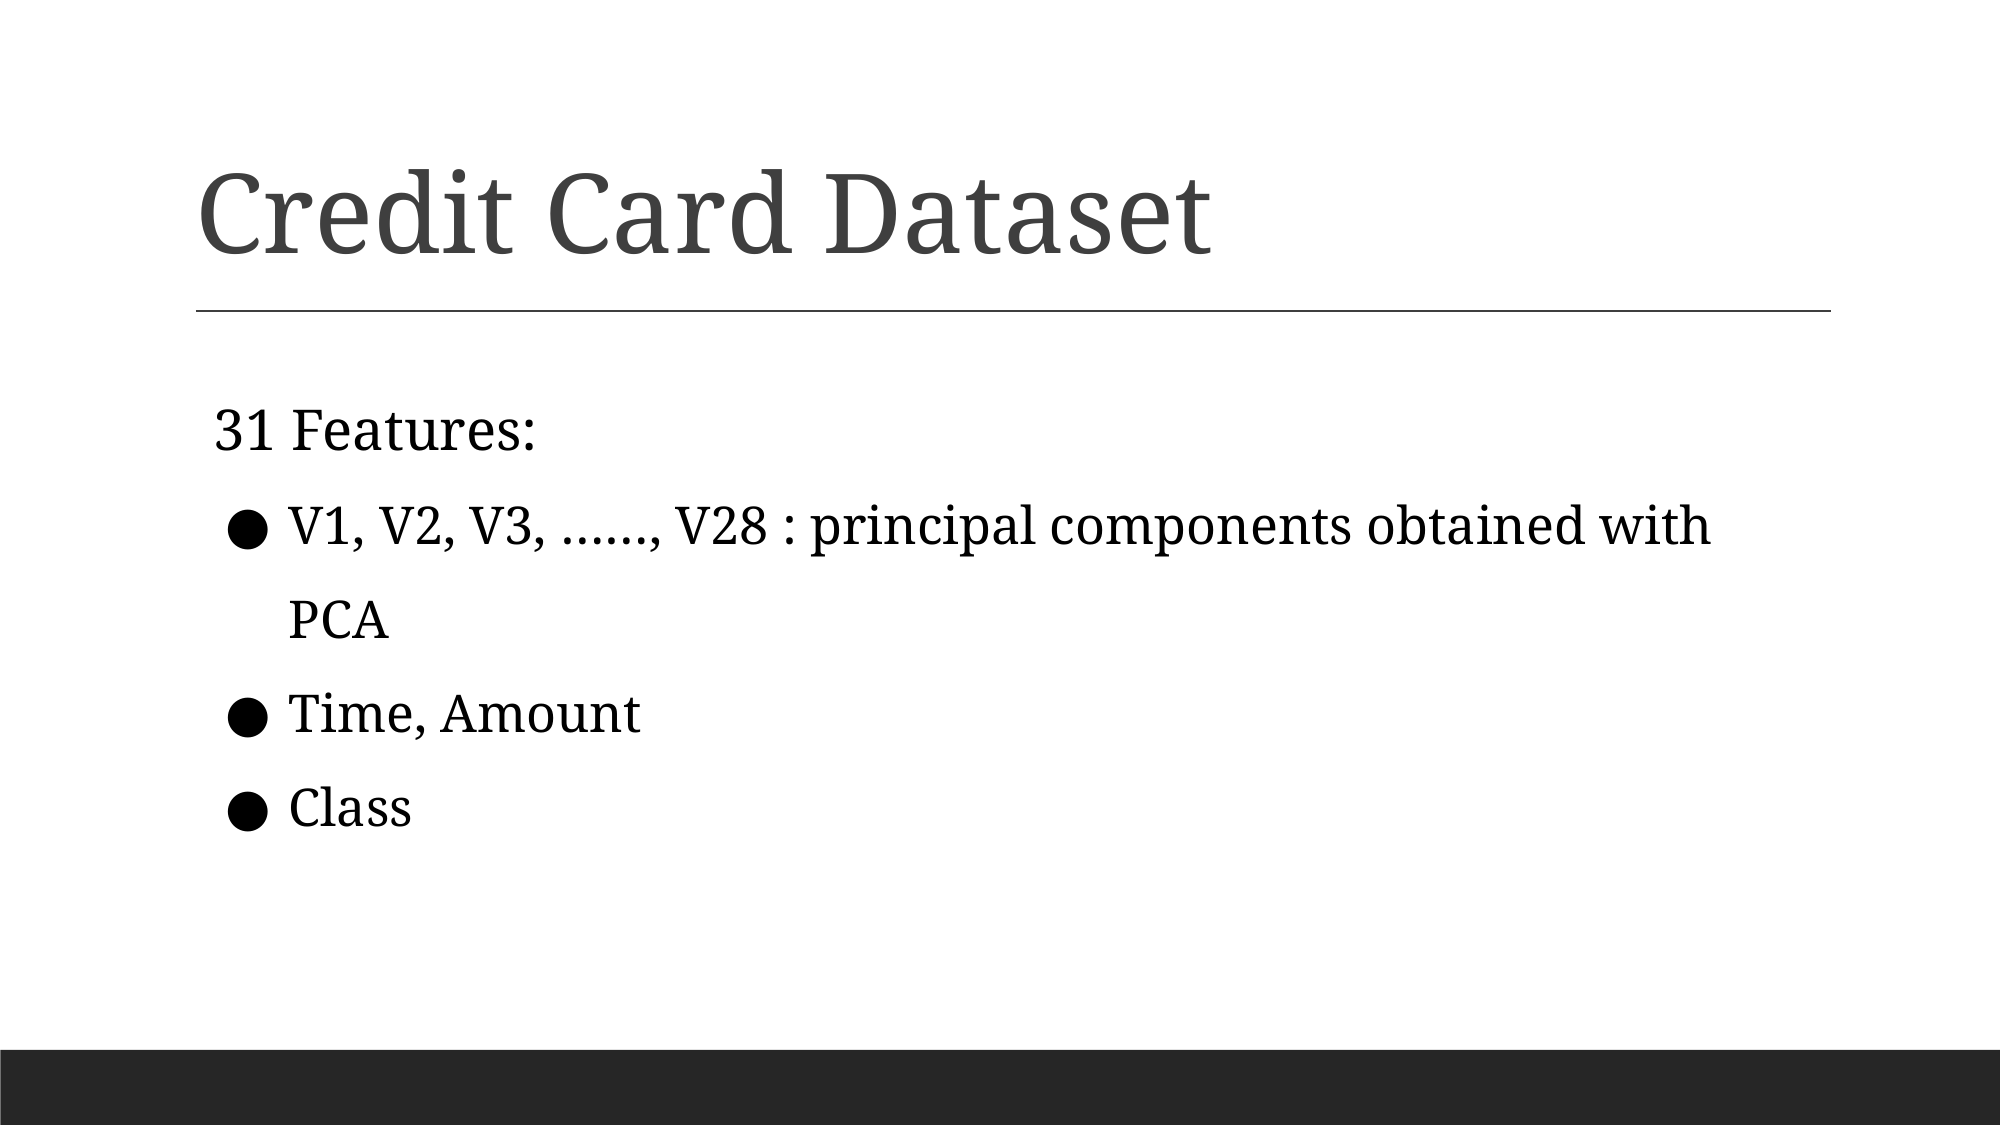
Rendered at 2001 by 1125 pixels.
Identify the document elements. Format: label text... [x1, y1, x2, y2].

title Credit Card Dataset [180, 47, 1830, 285]
text_box 31 Features: V1, V2, V3, ……, V28 : principal components obtained with PCA Time, Amount Class [198, 345, 1742, 883]
